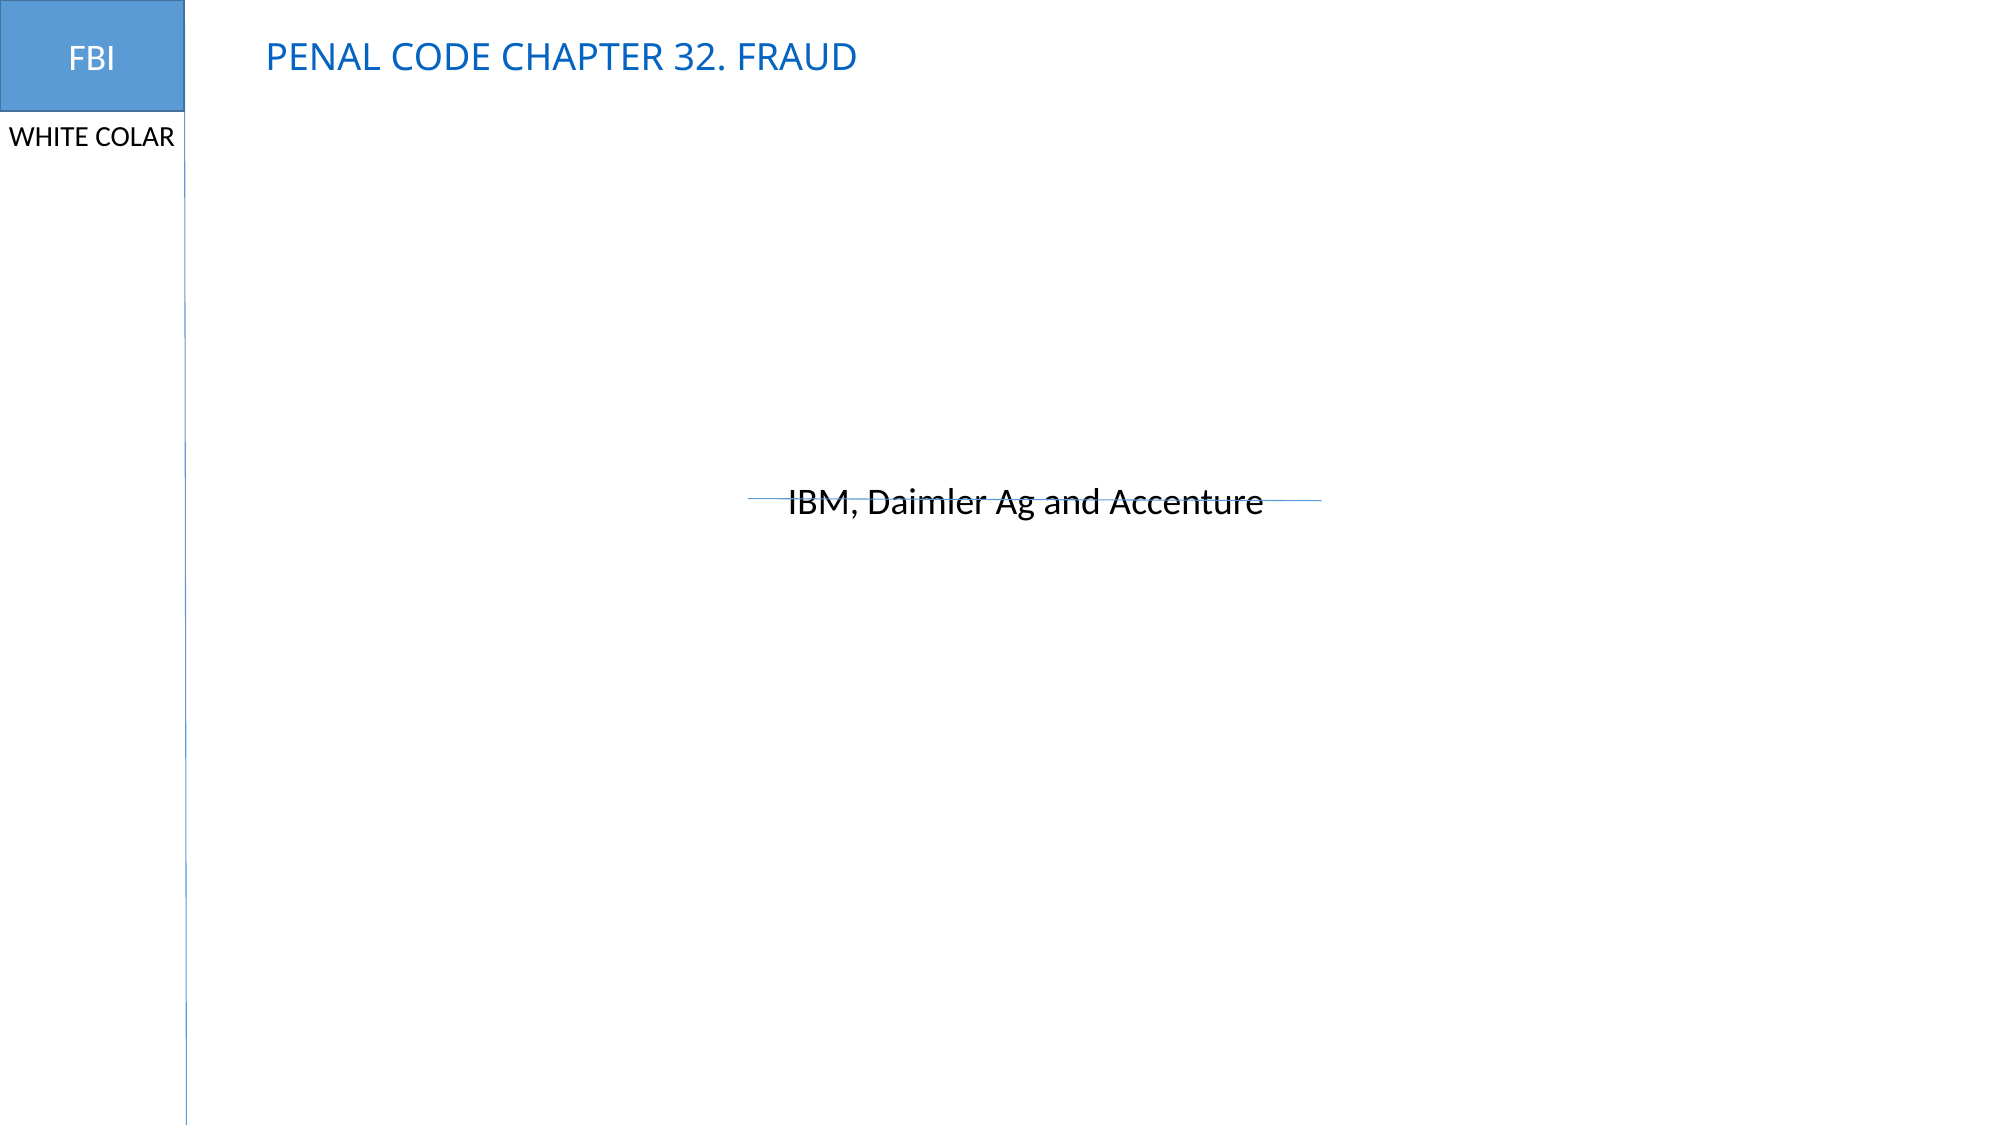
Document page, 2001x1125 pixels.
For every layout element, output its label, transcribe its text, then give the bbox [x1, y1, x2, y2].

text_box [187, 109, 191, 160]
text_box FBI [0, 0, 184, 109]
text_box PENAL CODE CHAPTER 32. FRAUD [250, 25, 874, 92]
text_box WHITE COLAR [0, 109, 184, 160]
text_box IBM, Daimler Ag and Accenture [773, 469, 1280, 498]
text_box IBM, Daimler Ag and Accenture [773, 501, 1280, 530]
